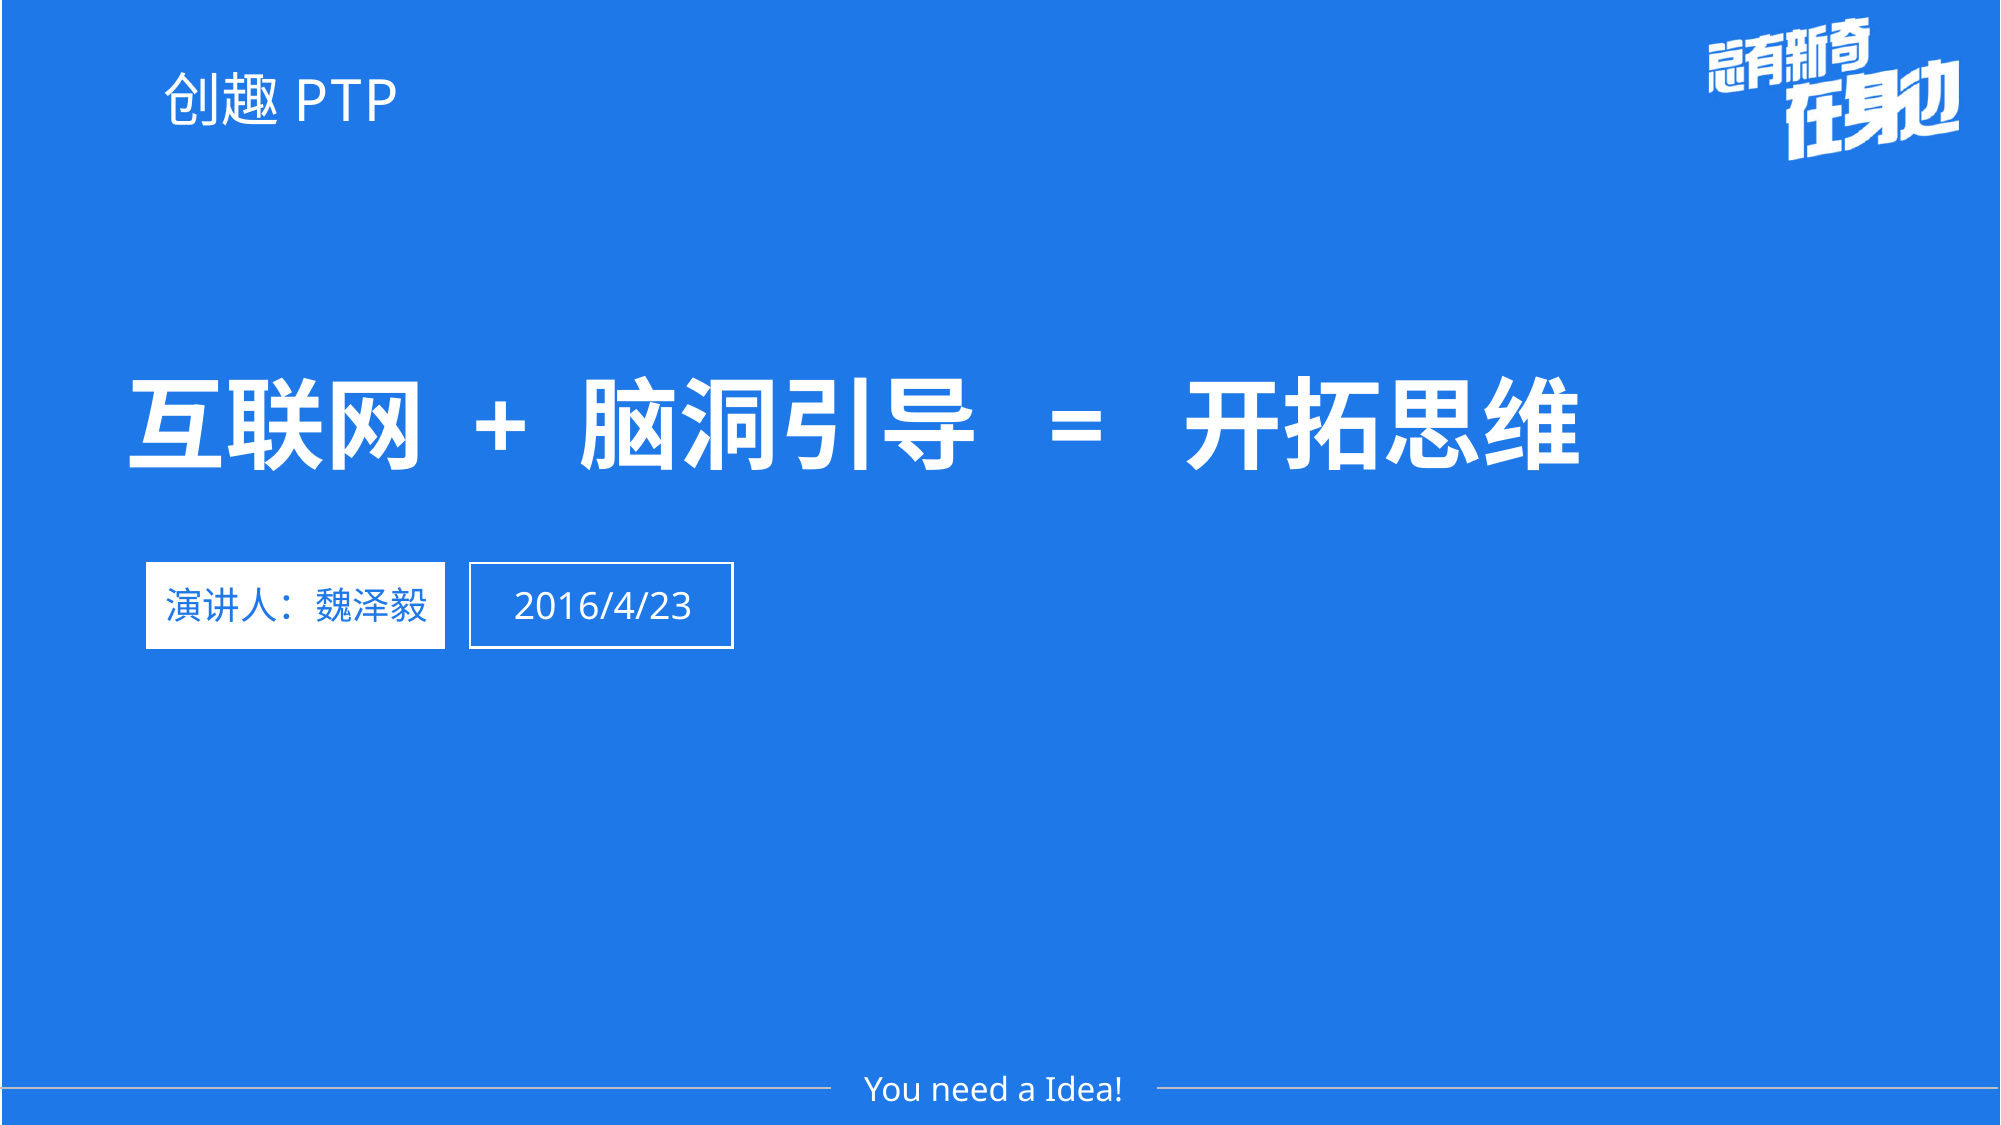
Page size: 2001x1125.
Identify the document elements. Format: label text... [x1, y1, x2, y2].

text_box 创趣PTP [148, 55, 414, 141]
picture [1708, 11, 1975, 171]
text_box You need a Idea! [840, 1060, 1148, 1116]
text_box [146, 563, 733, 648]
text_box [1, 0, 2000, 1125]
text_box 互联网 + 脑洞引导 = 开拓思维 [110, 354, 1597, 489]
